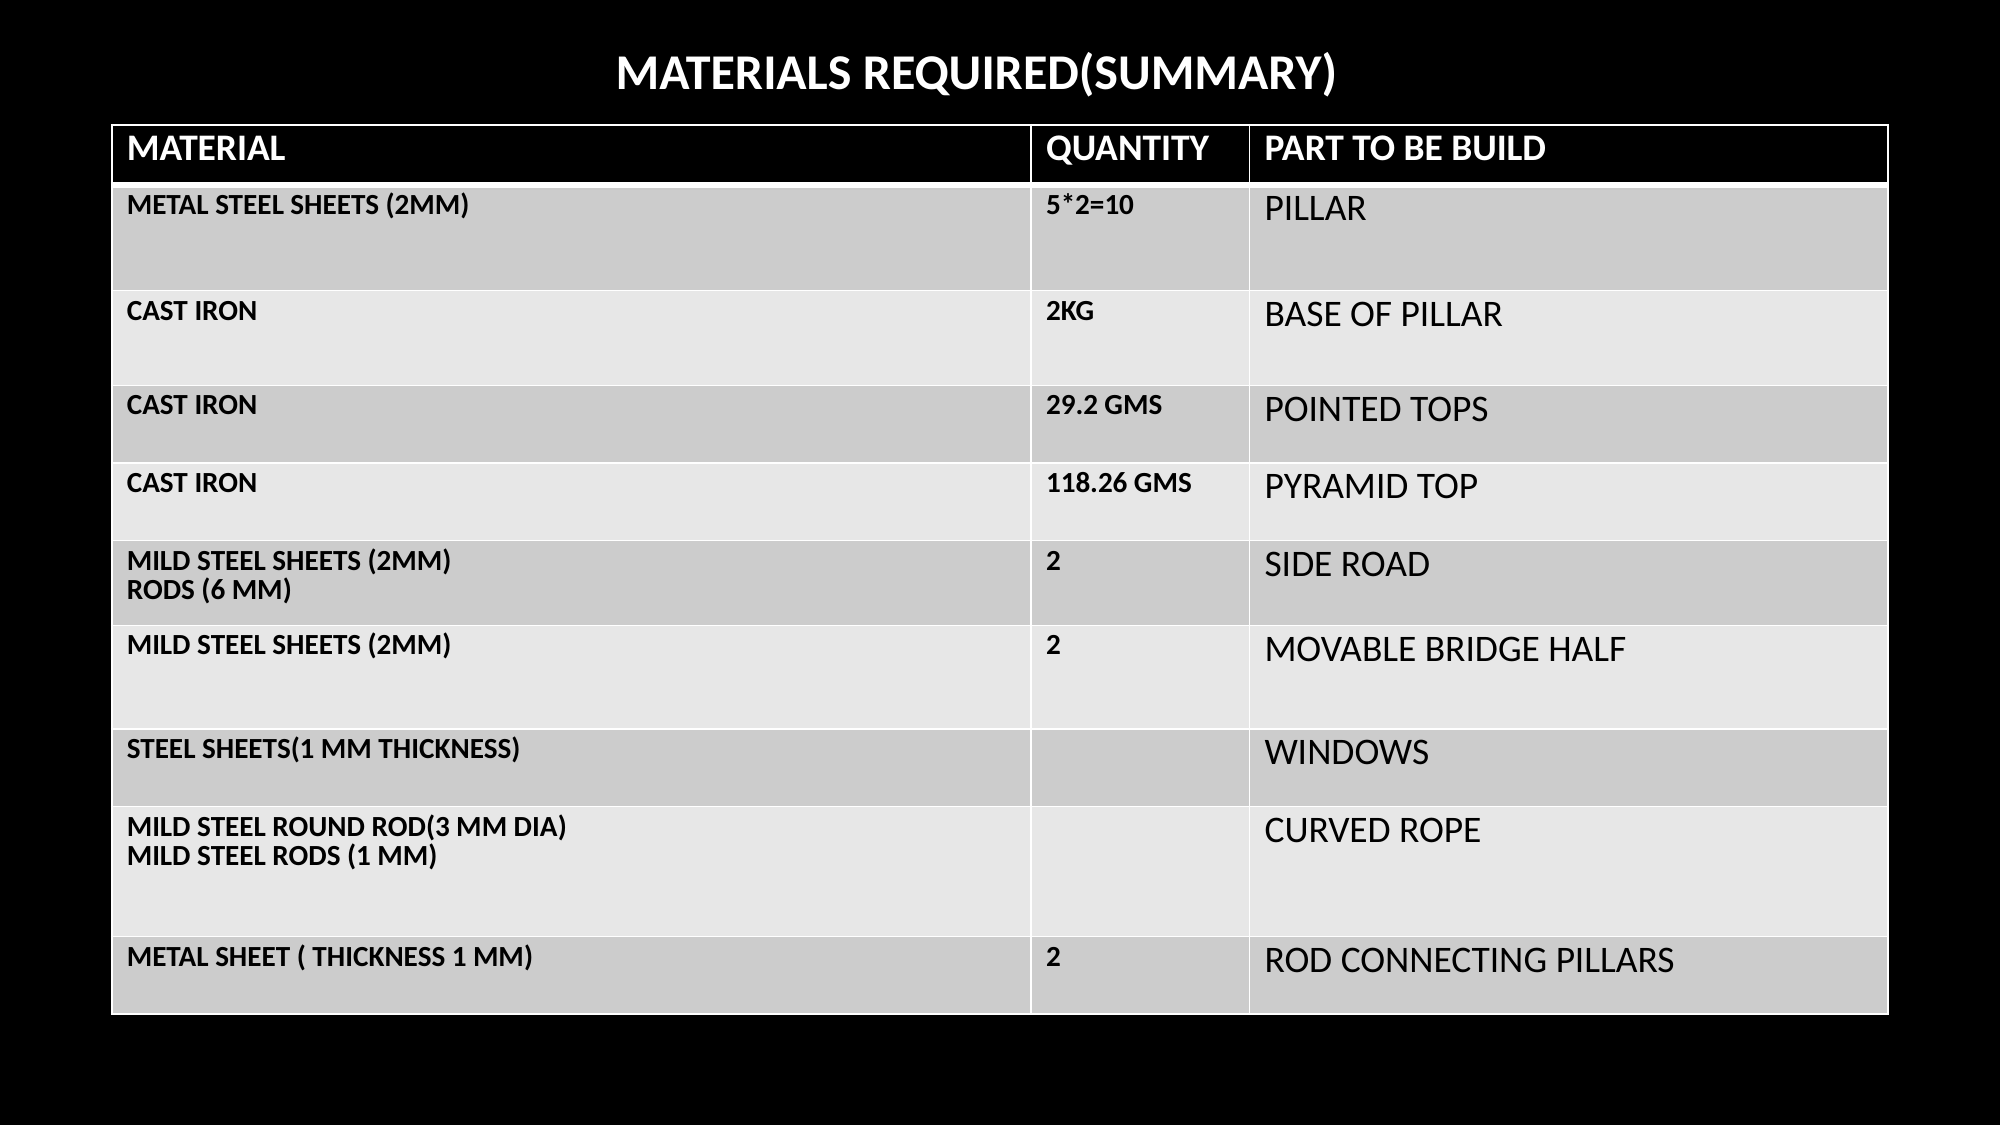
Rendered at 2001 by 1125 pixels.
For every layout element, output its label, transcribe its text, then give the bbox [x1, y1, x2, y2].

table_cell 2 [1032, 626, 1249, 728]
table_header MATERIAL [113, 126, 1030, 182]
table_cell CAST IRON [113, 291, 1030, 385]
table_cell ROD CONNECTING PILLARS [1250, 937, 1887, 1013]
table_cell METAL STEEL SHEETS (2MM) [113, 188, 1030, 290]
table_cell METAL SHEET ( THICKNESS 1 MM) [113, 937, 1030, 1013]
table_cell BASE OF PILLAR [1250, 291, 1887, 385]
table_cell 2KG [1032, 291, 1249, 385]
table_cell STEEL SHEETS(1 MM THICKNESS) [113, 730, 1030, 806]
table_cell [1032, 730, 1249, 806]
table_cell 2 [1032, 541, 1249, 625]
table_cell CAST IRON [113, 464, 1030, 540]
table_cell WINDOWS [1250, 730, 1887, 806]
table_cell MILD STEEL SHEETS (2MM) [113, 626, 1030, 728]
table_cell MILD STEEL SHEETS (2MM) RODS (6 MM) [113, 541, 1030, 625]
table_cell CAST IRON [113, 386, 1030, 462]
table_cell MOVABLE BRIDGE HALF [1250, 626, 1887, 728]
table_header PART TO BE BUILD [1250, 126, 1887, 182]
table_header QUANTITY [1032, 126, 1249, 182]
table_cell POINTED TOPS [1250, 386, 1887, 462]
table_cell 5*2=10 [1032, 188, 1249, 290]
table_cell PILLAR [1250, 188, 1887, 290]
table_cell [1032, 807, 1249, 936]
text_box MATERIALS REQUIRED(SUMMARY) [375, 32, 1579, 107]
table_cell SIDE ROAD [1250, 541, 1887, 625]
table_cell 2 [1032, 937, 1249, 1013]
table_cell CURVED ROPE [1250, 807, 1887, 936]
table_cell 118.26 GMS [1032, 464, 1249, 540]
table_cell 29.2 GMS [1032, 386, 1249, 462]
table_cell MILD STEEL ROUND ROD(3 MM DIA) MILD STEEL RODS (1 MM) [113, 807, 1030, 936]
table_cell PYRAMID TOP [1250, 464, 1887, 540]
